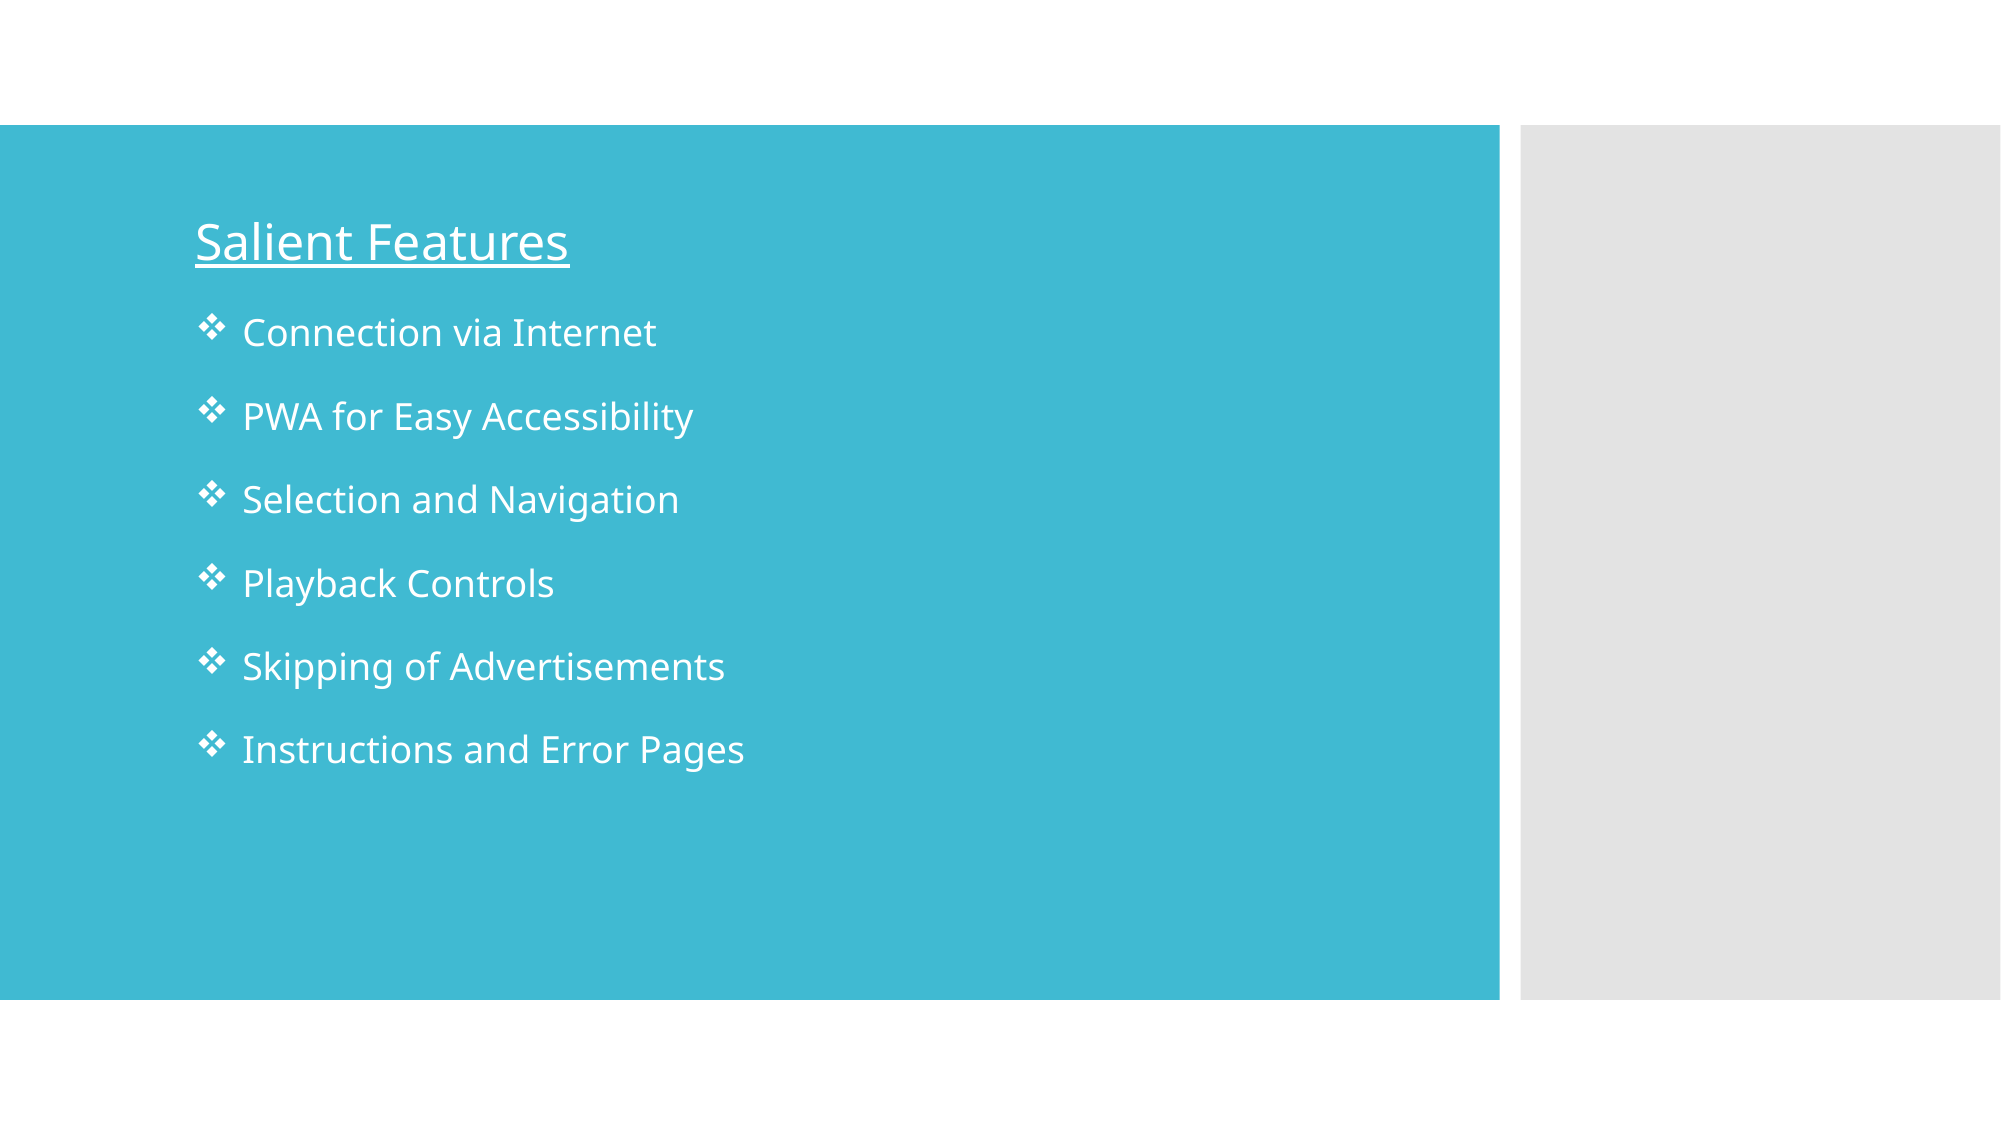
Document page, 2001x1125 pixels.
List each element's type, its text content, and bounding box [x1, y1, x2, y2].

subtitle Salient Features Connection via Internet PWA for Easy Accessibility Selection and Navigation Playback Controls Skipping of Advertisements Instructions and Error Pages [180, 124, 1381, 917]
